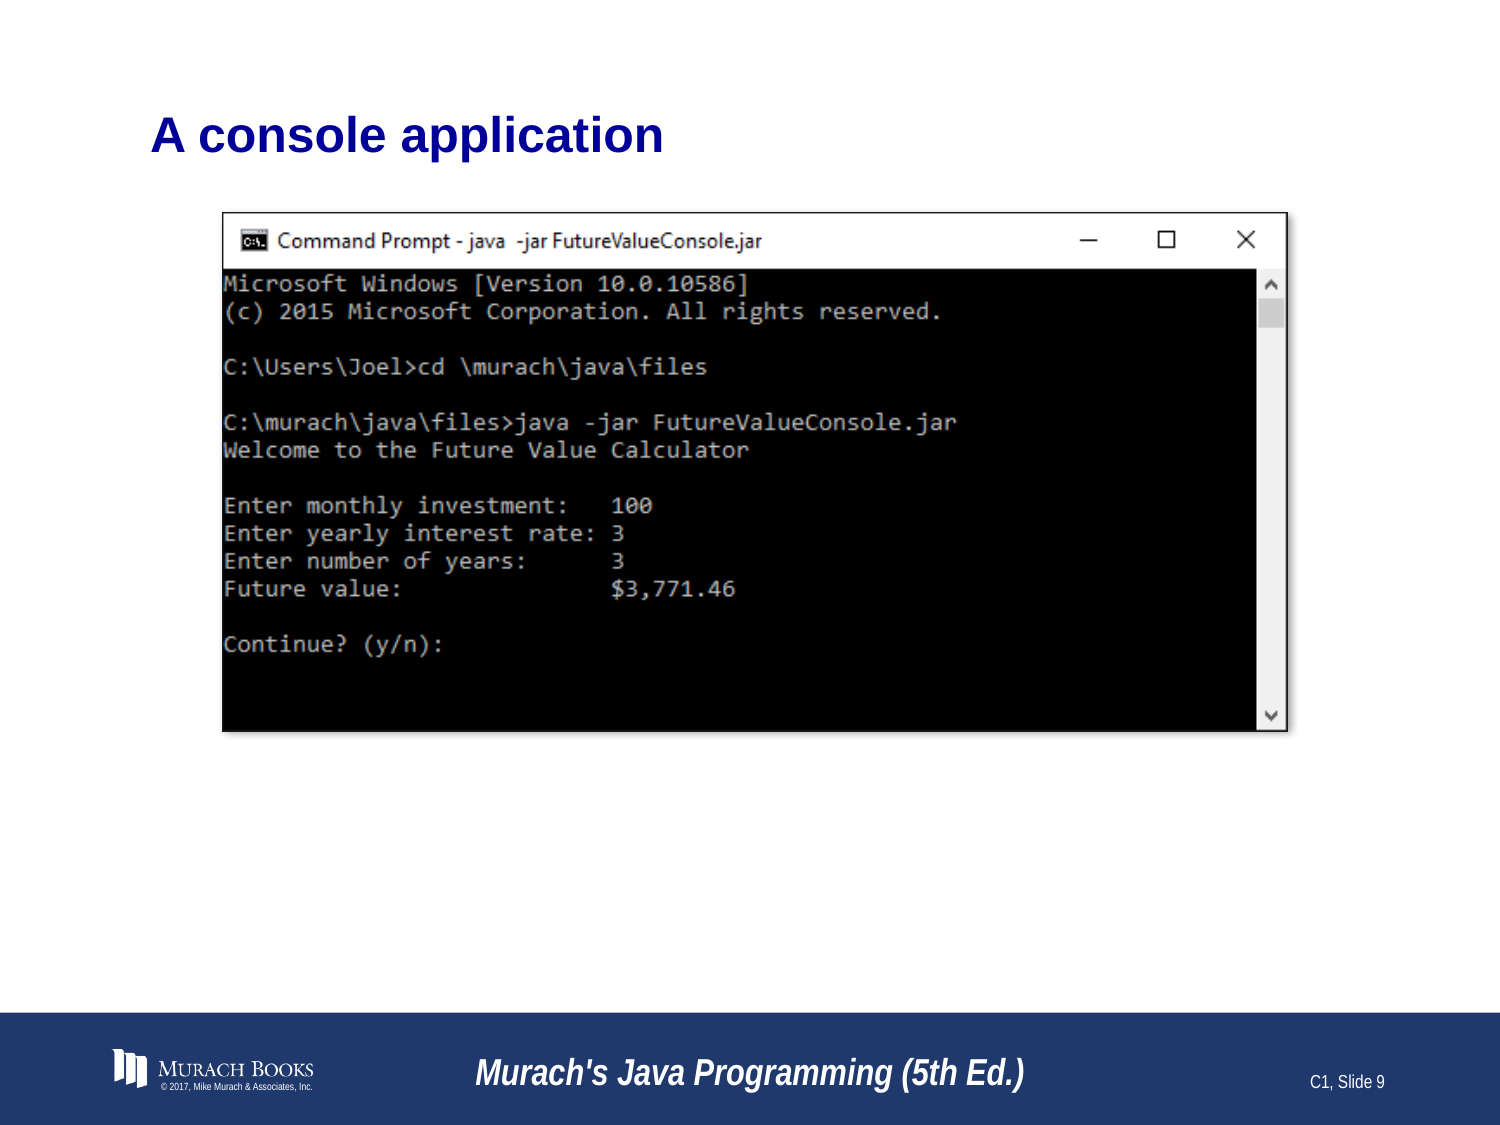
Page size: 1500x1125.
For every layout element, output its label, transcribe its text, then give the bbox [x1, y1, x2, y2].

footer © 2017, Mike Murach & Associates, Inc. [12, 1025, 463, 1100]
slide_number Murach's Java Programming (5th Ed.) [463, 1025, 1050, 1100]
slide_number C1, Slide 9 [1087, 1025, 1400, 1100]
title A console application [150, 102, 1350, 164]
picture [221, 212, 1288, 732]
